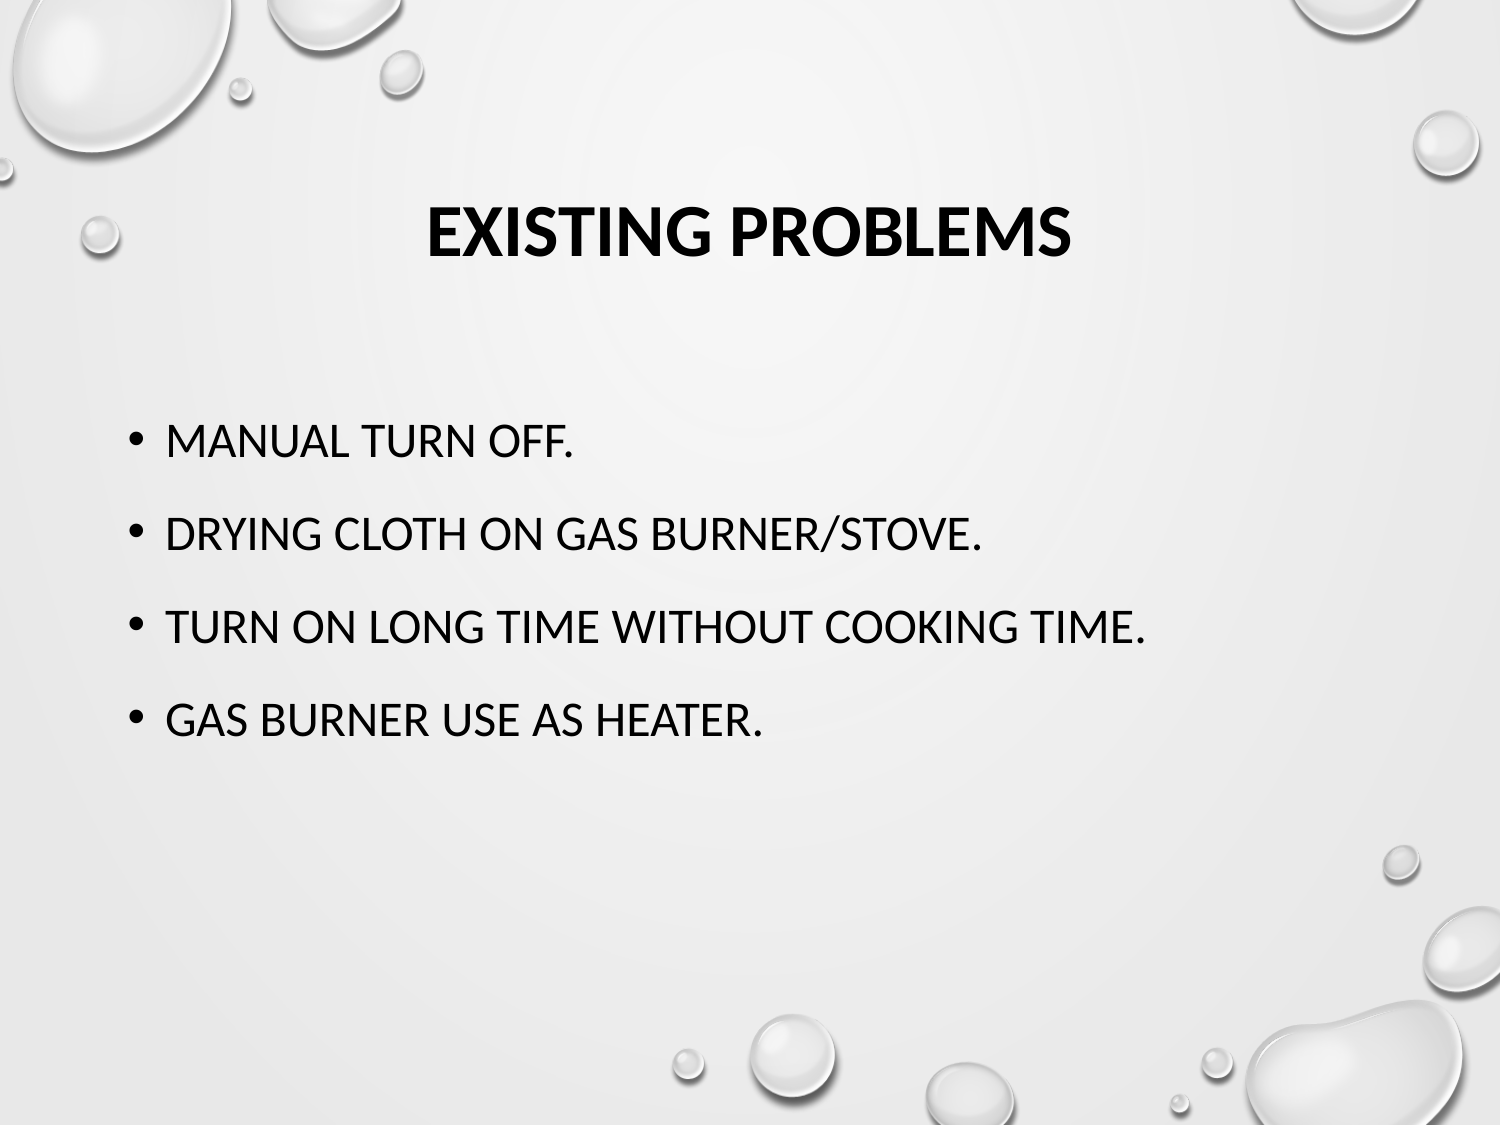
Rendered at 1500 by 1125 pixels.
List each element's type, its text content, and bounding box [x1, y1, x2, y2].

picture [0, 0, 1500, 1125]
list Manual turn off. Drying cloth on gas burner/stove. Turn on long time without cooking time. Gas burner use as heater. [112, 388, 1388, 950]
title Existing problems [112, 101, 1388, 364]
